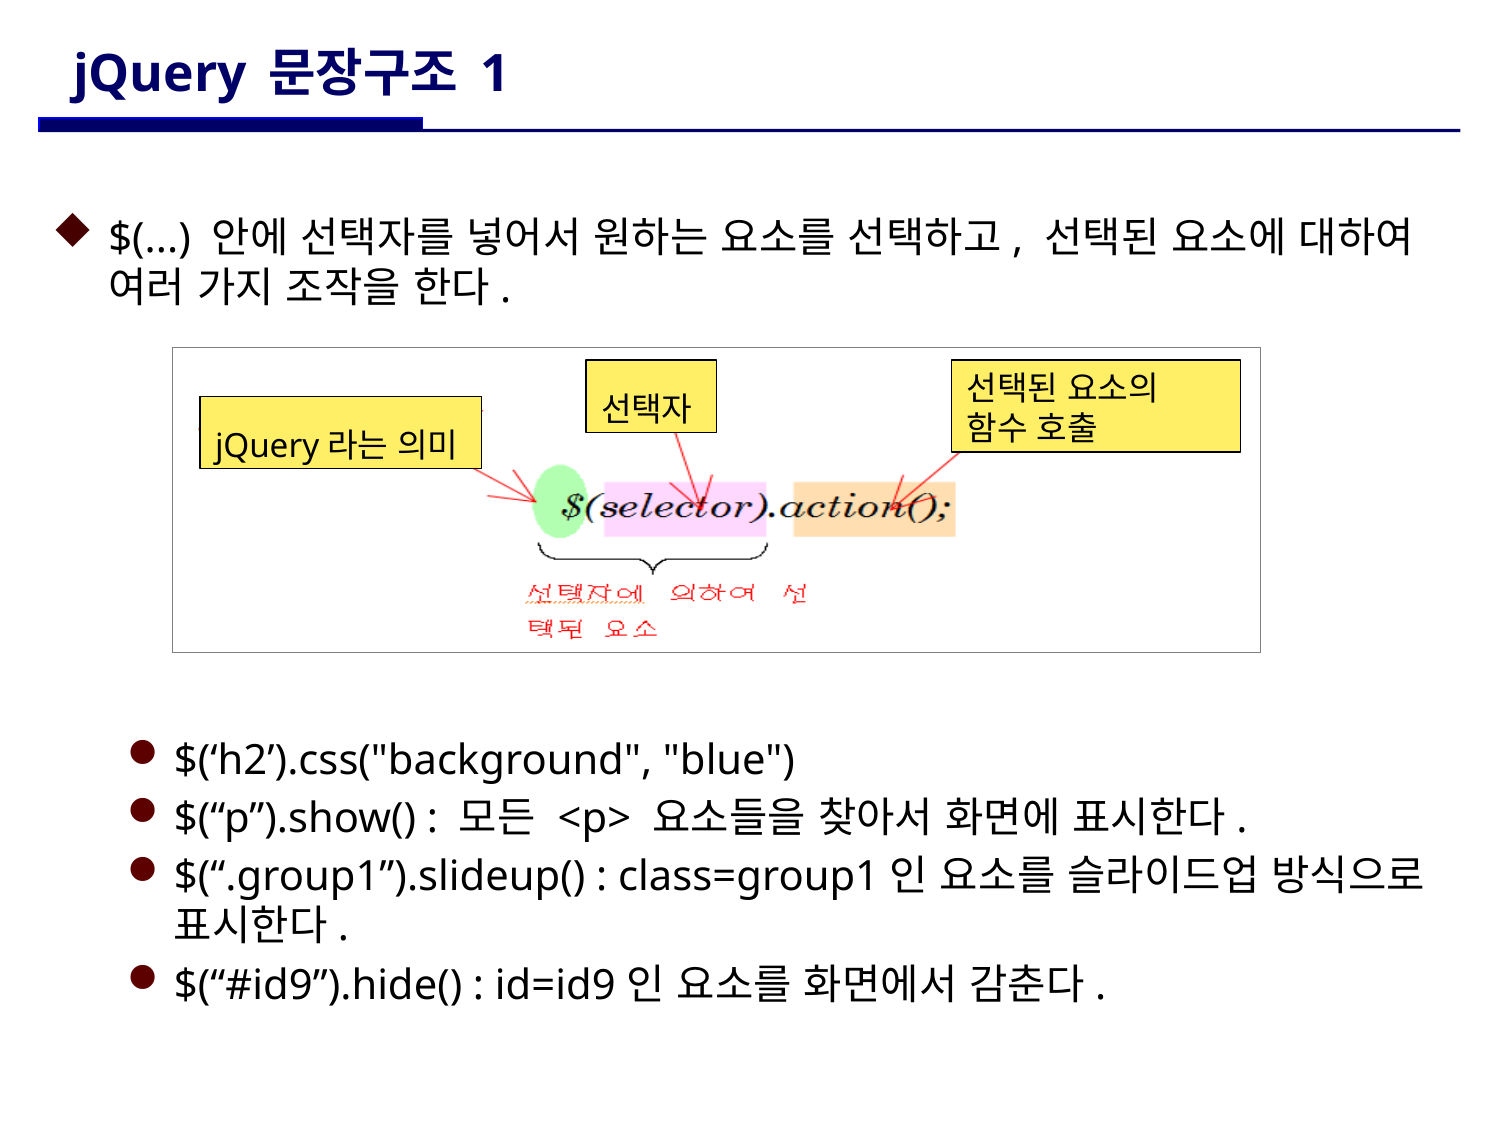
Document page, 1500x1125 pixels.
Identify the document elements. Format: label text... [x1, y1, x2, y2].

picture [172, 347, 1261, 654]
title jQuery 문장구조 1 [58, 31, 1077, 110]
list $(...) 안에 선택자를 넣어서 원하는 요소를 선택하고, 선택된 요소에 대하여 여러 가지 조작을 한다. $(‘h2’).css("background", "blue") $(“p”).show() : 모든 <p> 요소들을 찾아서 화면에 표시한다. $(“.group1”).slideup() : class=group1인 요소를 슬라이드업 방식으로 표시한다. $(“#id9”).hide() : id=id9인 요소를 화면에서 감춘다. [37, 202, 1460, 1038]
